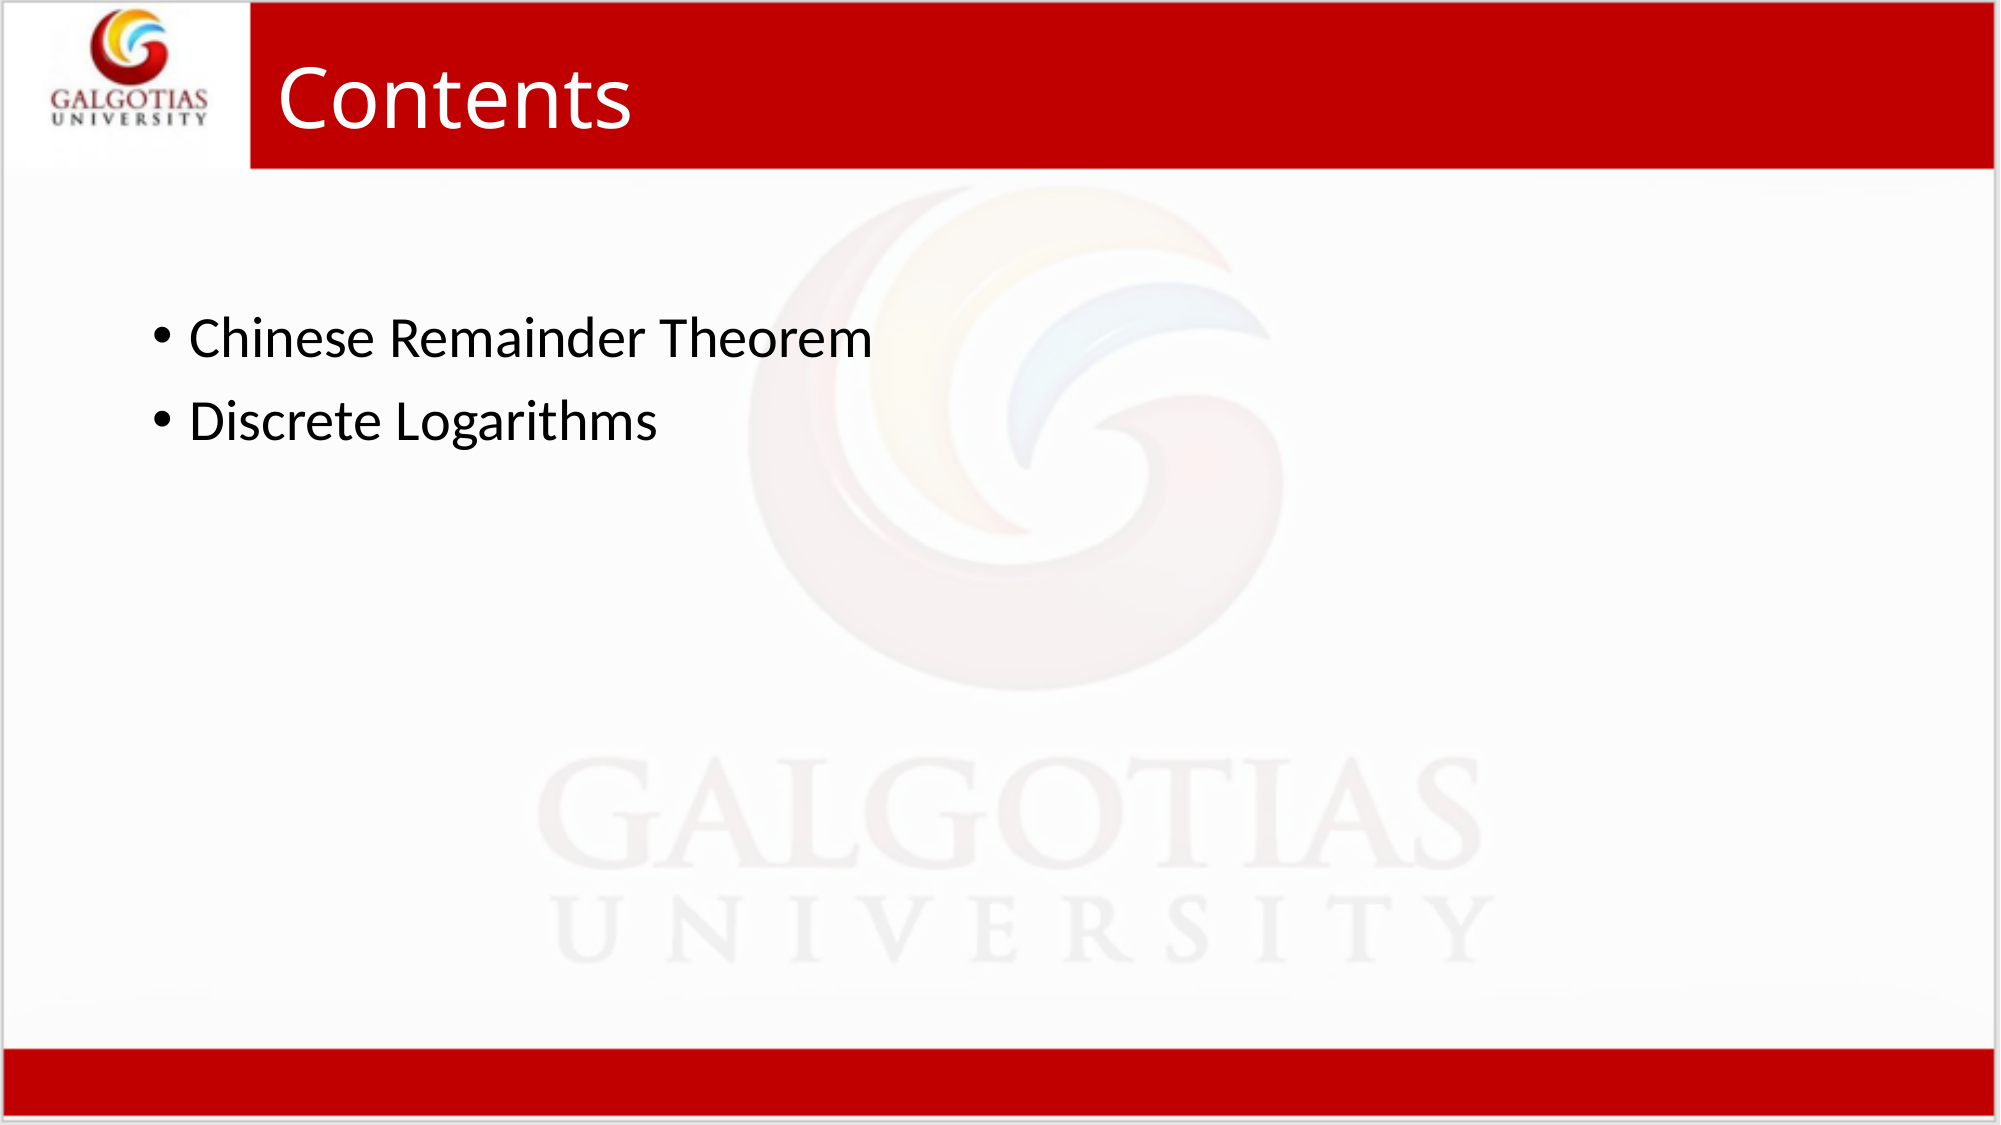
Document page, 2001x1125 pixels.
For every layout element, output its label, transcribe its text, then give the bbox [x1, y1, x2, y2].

title Contents [261, 48, 1707, 155]
picture [0, 0, 2001, 1125]
list Chinese Remainder Theorem Discrete Logarithms [137, 299, 1863, 1014]
